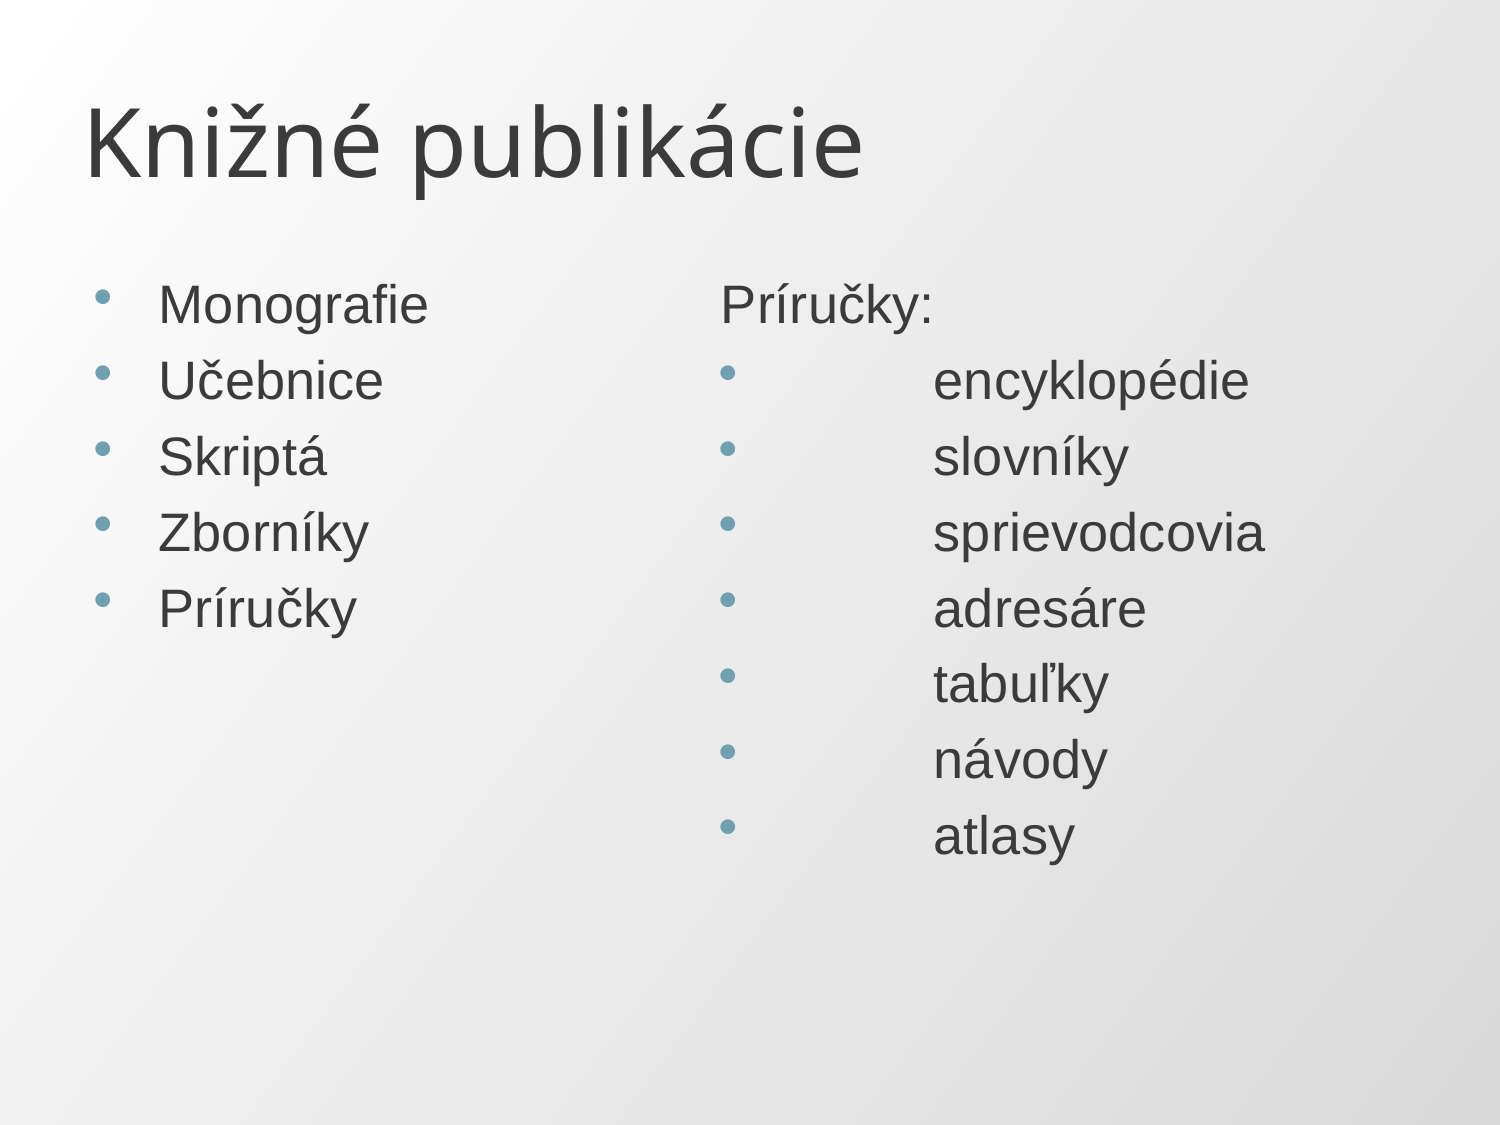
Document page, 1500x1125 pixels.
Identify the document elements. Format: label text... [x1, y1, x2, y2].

list Monografie Učebnice Skriptá Zborníky Príručky [75, 262, 675, 1005]
title Knižné publikácie [75, 45, 1300, 233]
list Príručky: encyklopédie slovníky sprievodcovia adresáre tabuľky návody atlasy [699, 262, 1300, 1005]
